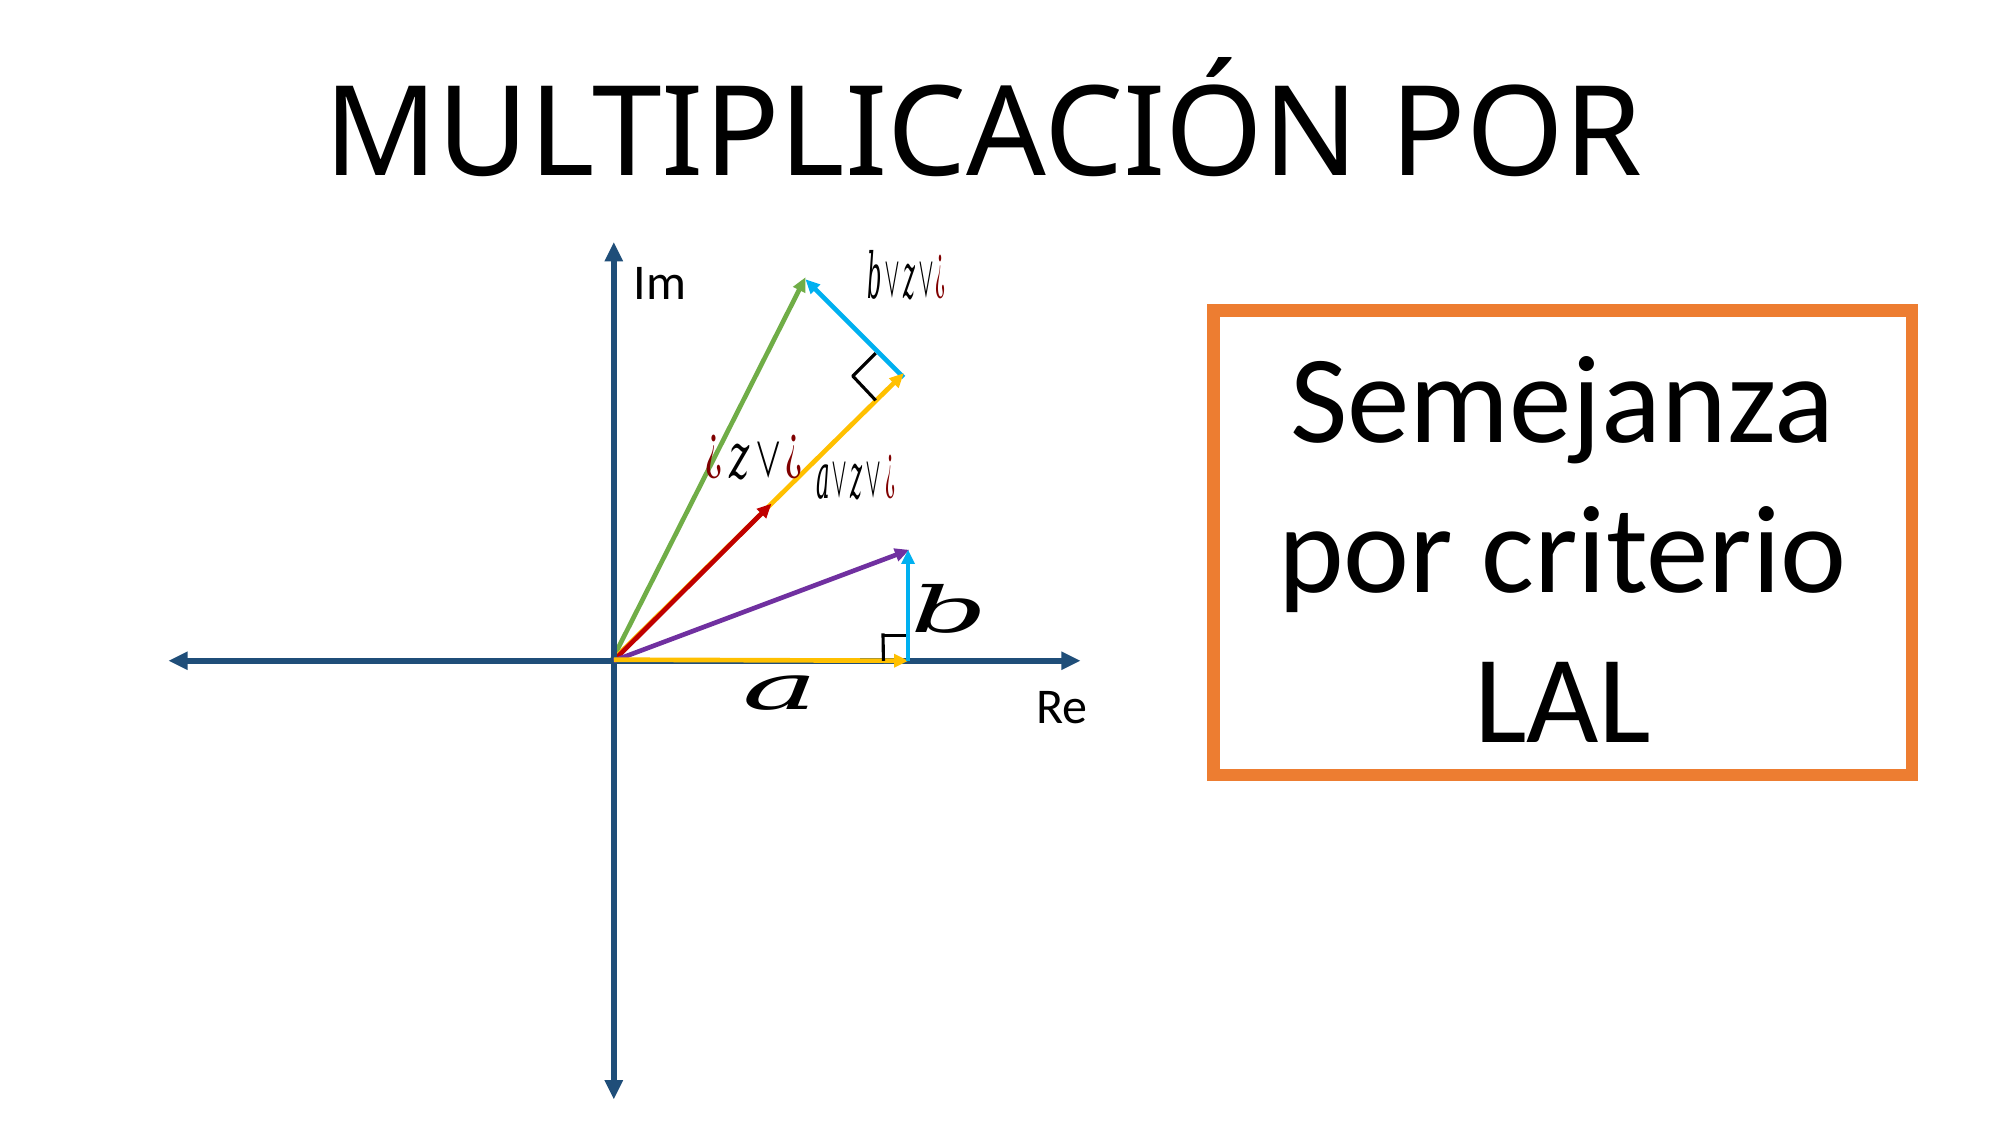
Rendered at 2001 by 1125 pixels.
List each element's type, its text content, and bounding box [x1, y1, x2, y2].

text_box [168, 242, 1124, 1099]
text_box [613, 549, 907, 659]
text_box Semejanza por criterio LAL [1212, 309, 1913, 776]
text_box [852, 353, 876, 401]
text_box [882, 633, 907, 661]
